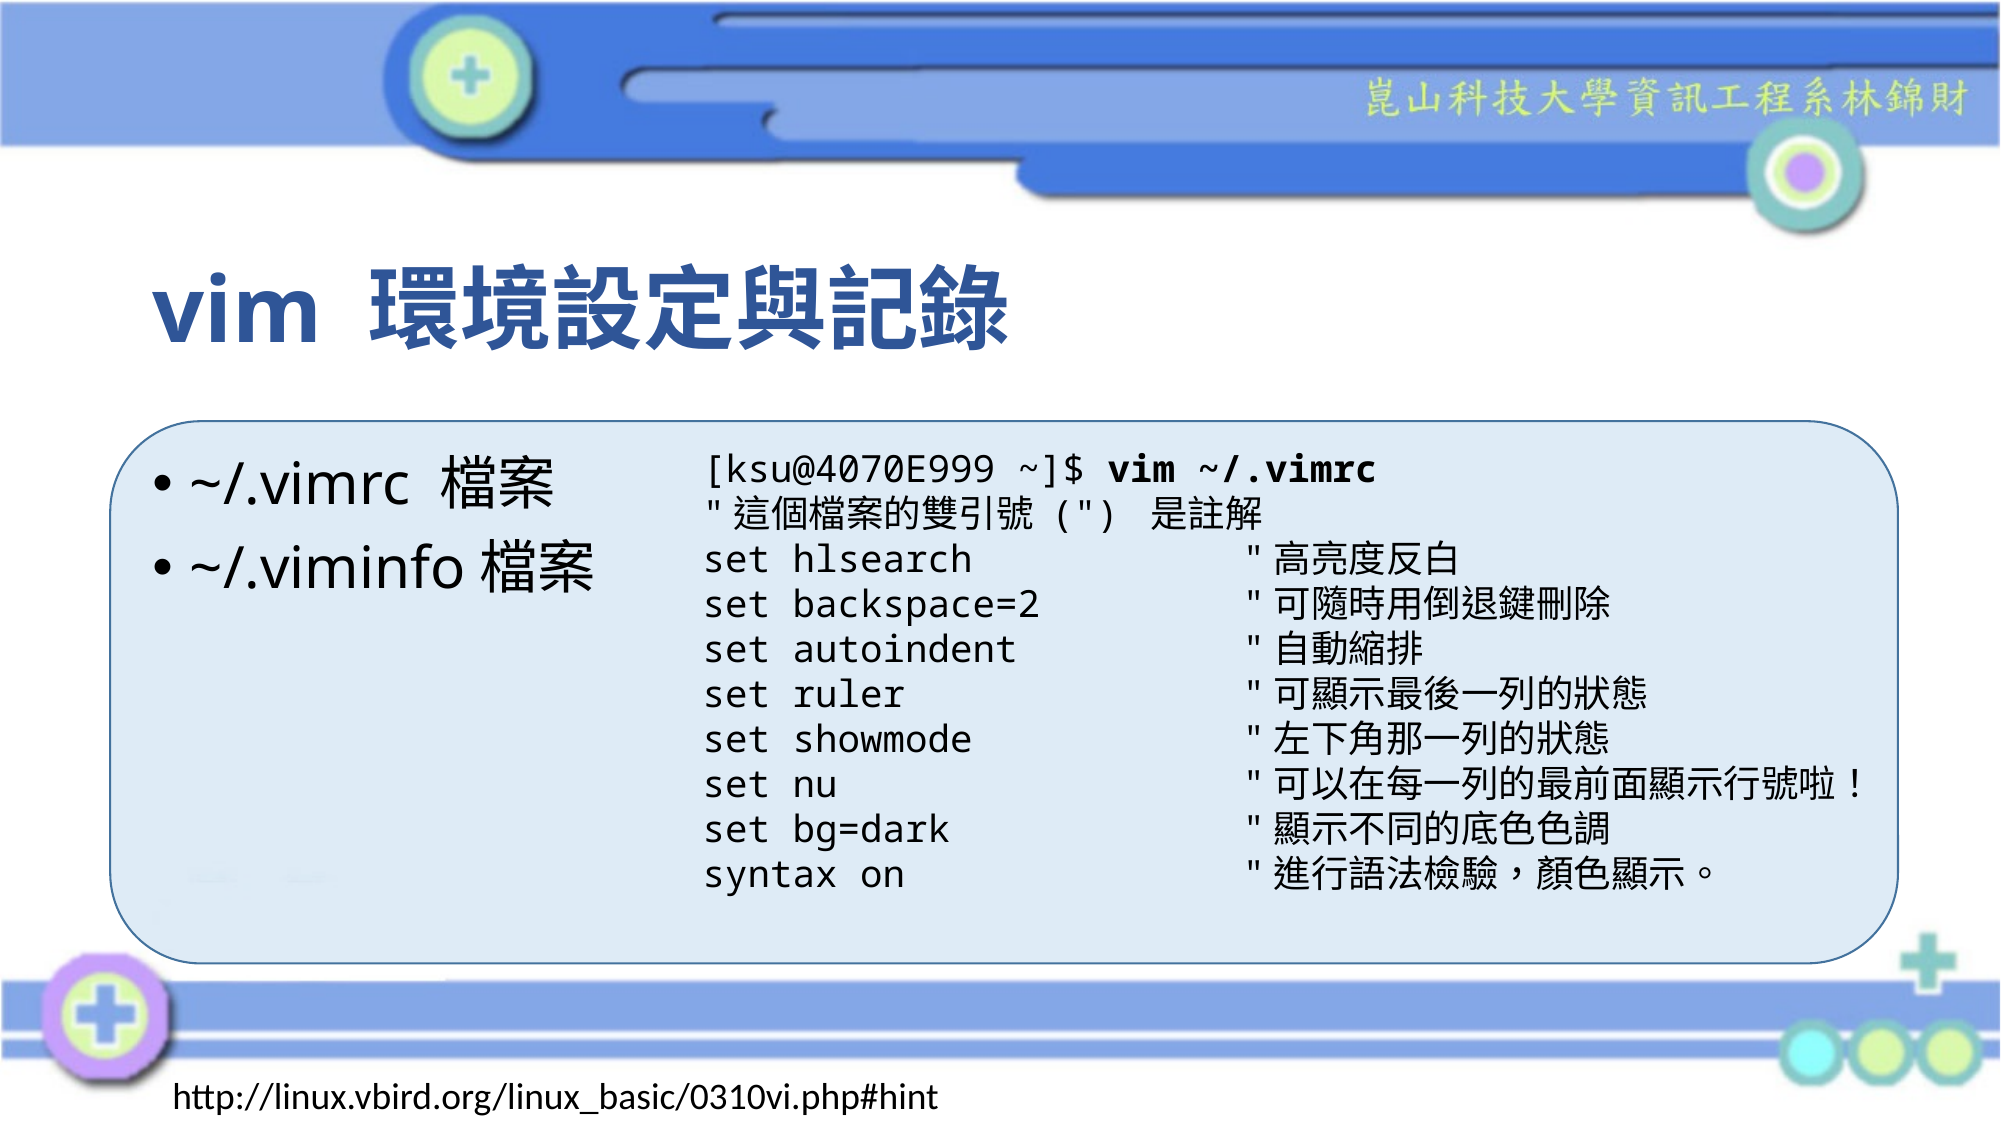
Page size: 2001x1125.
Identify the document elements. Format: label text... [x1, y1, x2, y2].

text_box [1863, 903, 1894, 946]
list ~/.vimrc 檔案 ~/.viminfo檔案 [137, 446, 1863, 1014]
text_box [109, 422, 1861, 939]
text_box http://linux.vbird.org/linux_basic/0310vi.php#hint [157, 1064, 955, 1125]
picture [0, 0, 2001, 1125]
title vim 環境設定與記錄 [137, 203, 1863, 422]
text_box [ksu@4070E999 ~]$ vim ~/.vimrc "這個檔案的雙引號 (") 是註解 set hlsearch "高亮度反白 set backspace=2 "可隨時用倒退鍵刪除 set autoindent "自動縮排 set ruler "可顯示最後一列的狀態 set showmode "左下角那一列的狀態 set nu "可以在每一列的最前面顯示行號啦！ set bg=dark "顯示不同的底色色調 syntax on "進行語法檢驗，顏色顯示。 [687, 437, 1898, 903]
